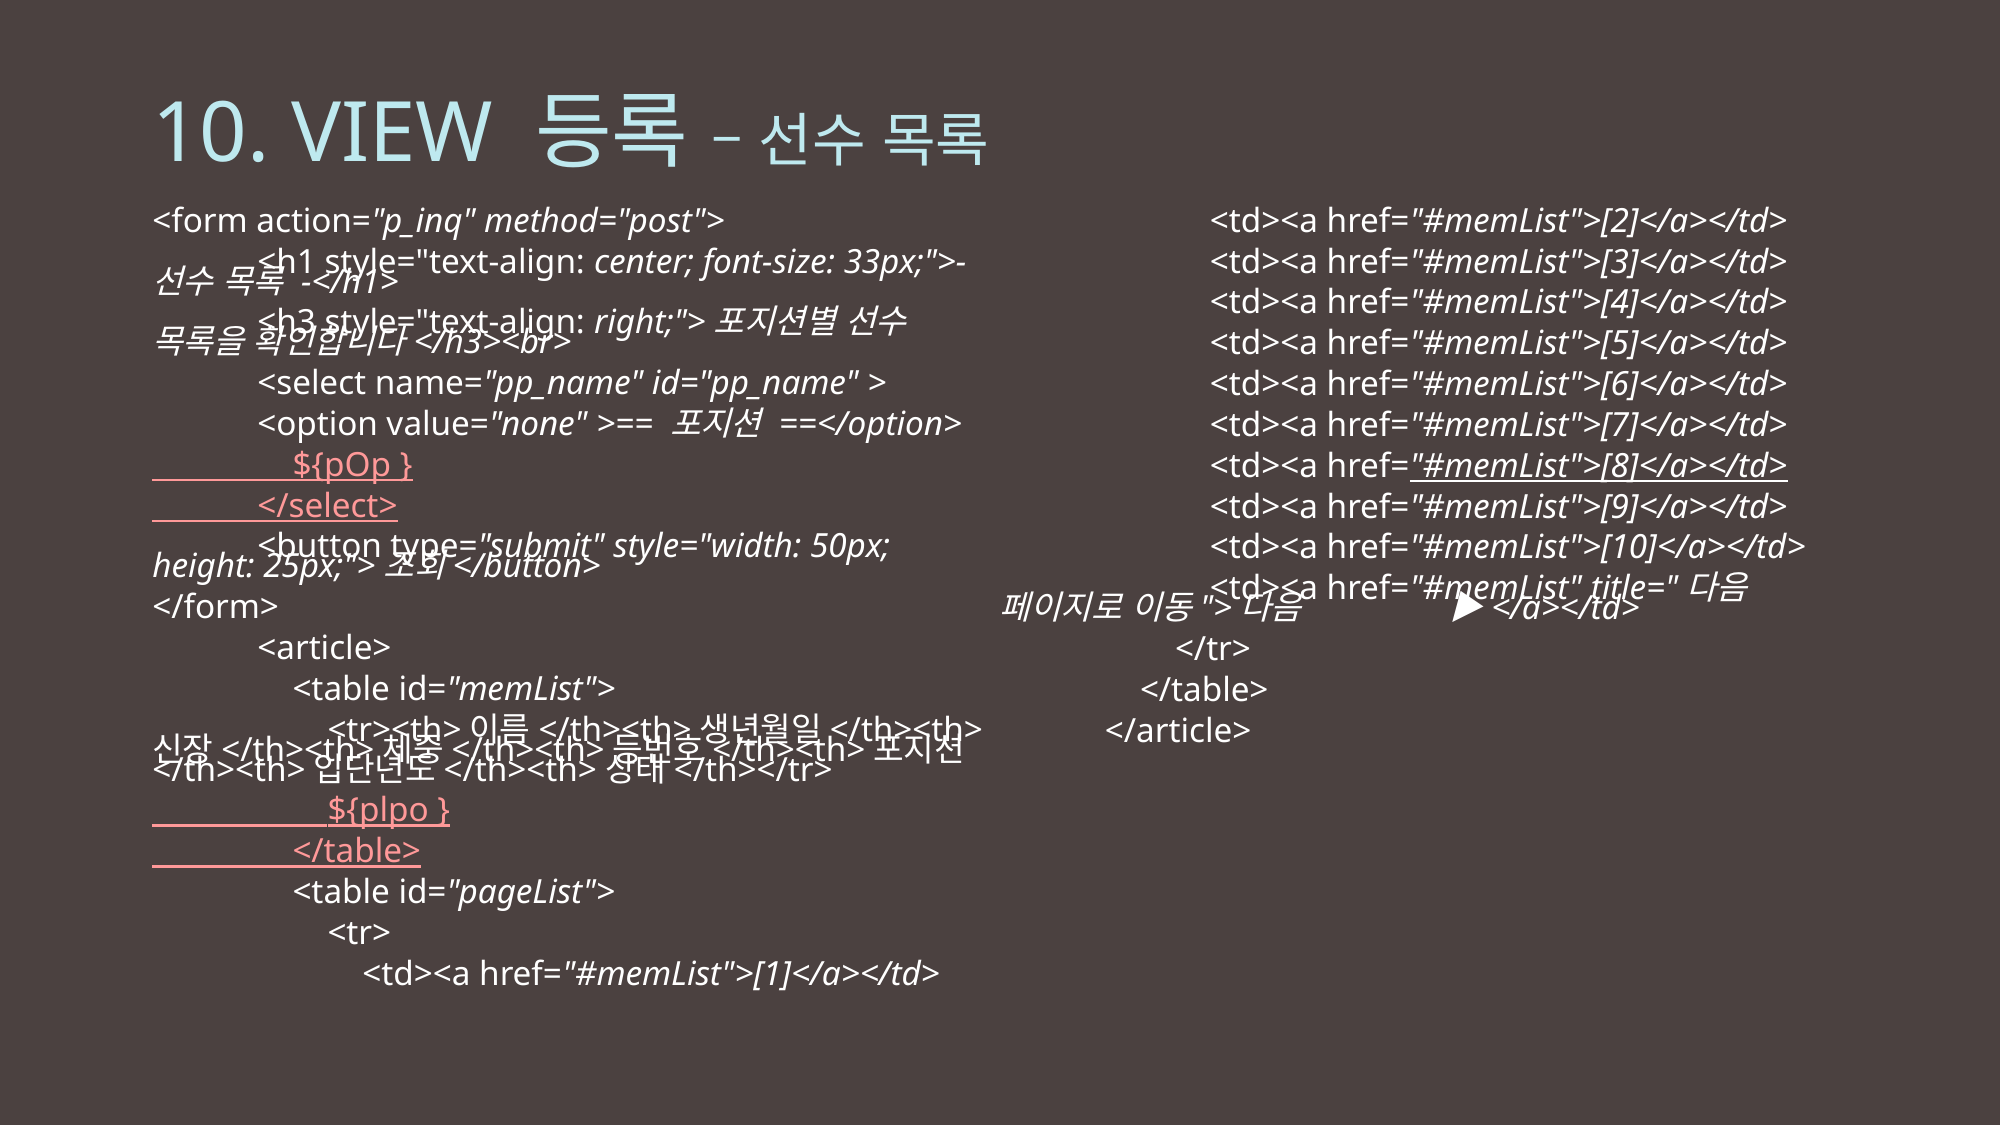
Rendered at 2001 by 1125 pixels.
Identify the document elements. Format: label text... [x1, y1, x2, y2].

list <form action="p_inq" method="post"> <h1 style="text-align: center; font-size: 33px;">- 선수 목록 -</h1> <h3 style="text-align: right;">포지션별 선수 목록을 확인합니다</h3><br> <select name="pp_name" id="pp_name" > <option value="none" >== 포지션 ==</option> ${pOp } </select> <button type="submit" style="width: 50px; height: 25px;">조회</button> </form> <article> <table id="memList"> <tr><th>이름</th><th>생년월일</th><th>신장</th><th>체중</th><th>등번호</th><th>포지션</th><th>입단년도</th><th>상태</th></tr> ${plpo } </table> <table id="pageList"> <tr> <td><a href="#memList">[1]</a></td> <td><a href="#memList">[2]</a></td> <td><a href="#memList">[3]</a></td> <td><a href="#memList">[4]</a></td> <td><a href="#memList">[5]</a></td> <td><a href="#memList">[6]</a></td> <td><a href="#memList">[7]</a></td> <td><a href="#memList">[8]</a></td> <td><a href="#memList">[9]</a></td> <td><a href="#memList">[10]</a></td> <td><a href="#memList" title="다음 페이지로 이동">다음 ▶</a></td> </tr> </table> </article> [137, 208, 1863, 1014]
title 10. VIEW 등록 – 선수 목록 [137, 59, 1863, 208]
